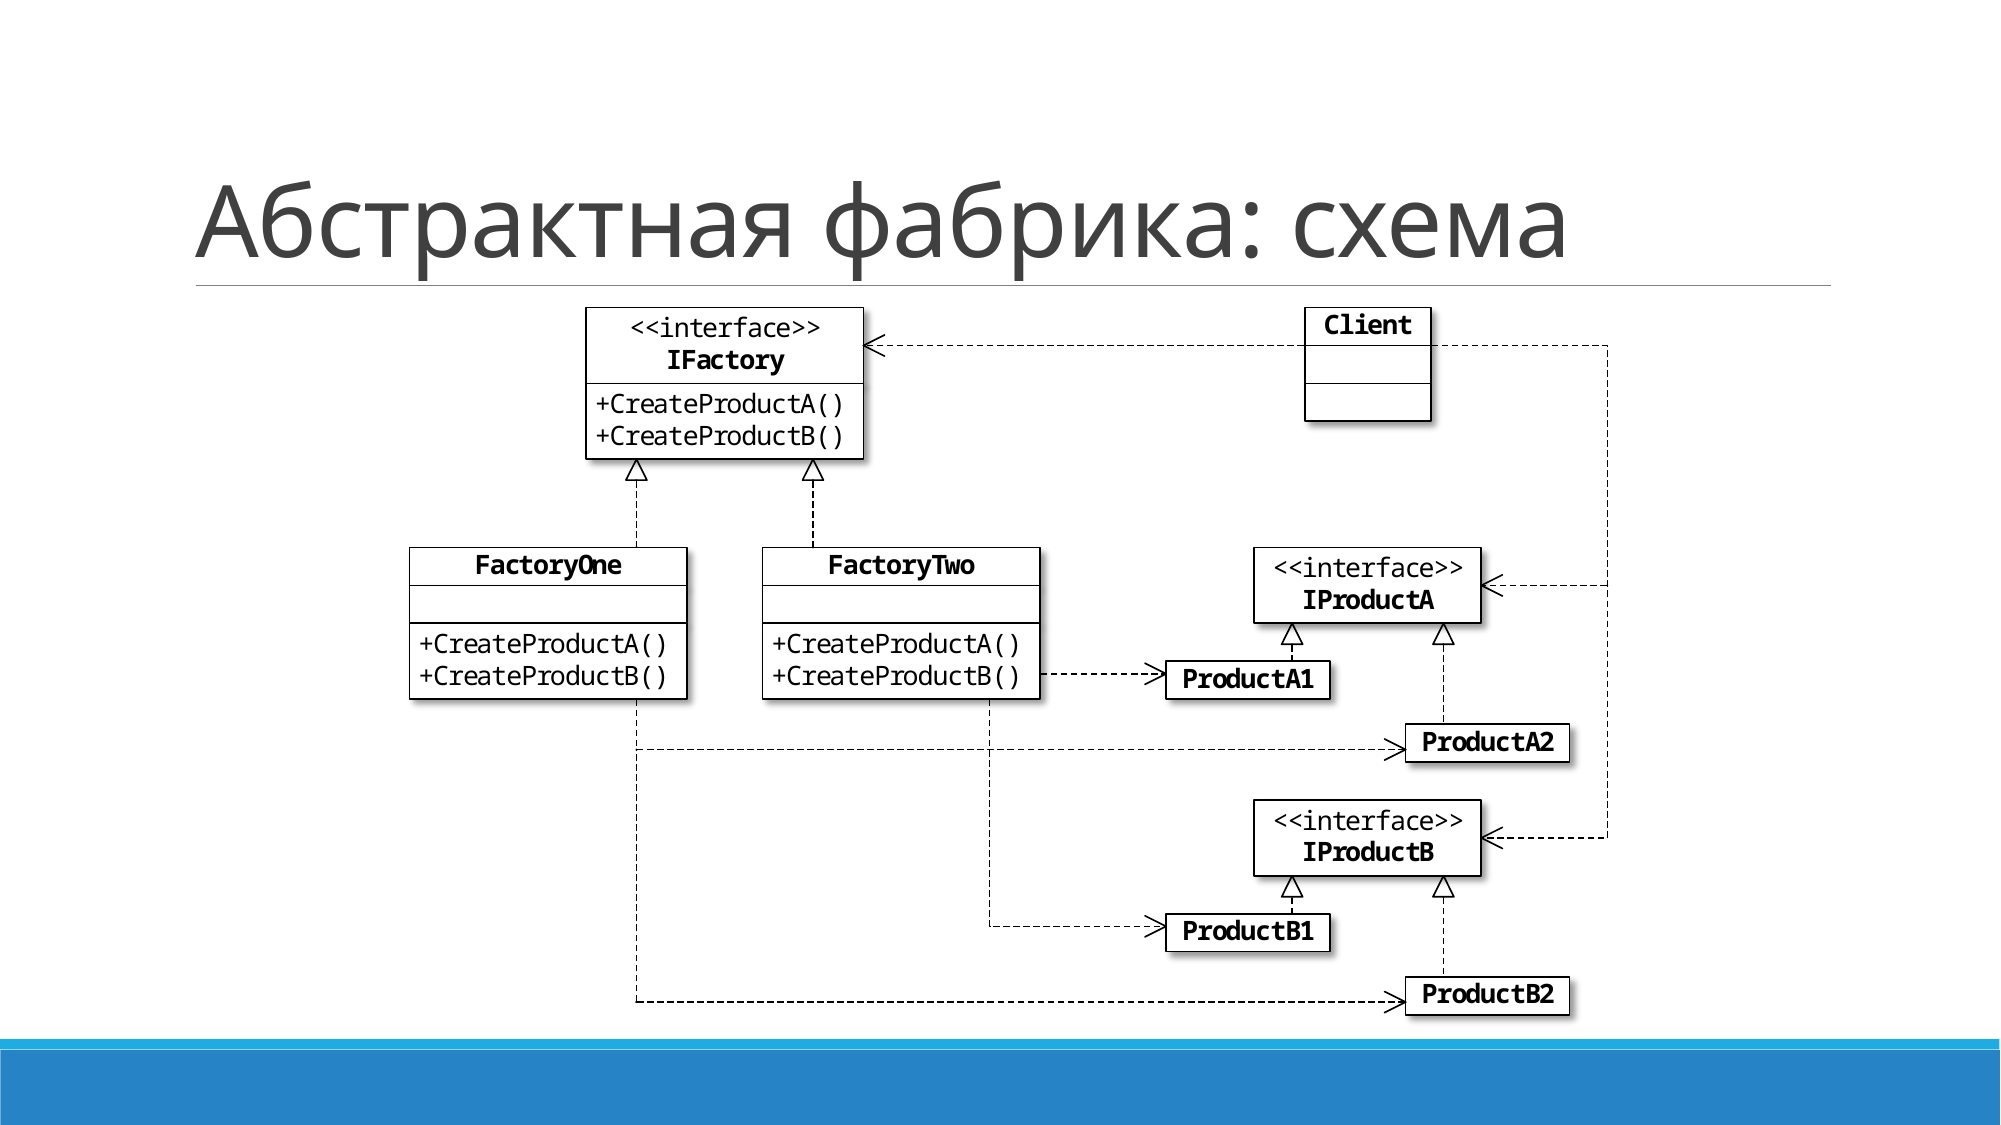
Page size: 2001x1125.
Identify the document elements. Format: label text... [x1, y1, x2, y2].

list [401, 296, 1609, 1031]
title Абстрактная фабрика: схема [180, 47, 1830, 285]
